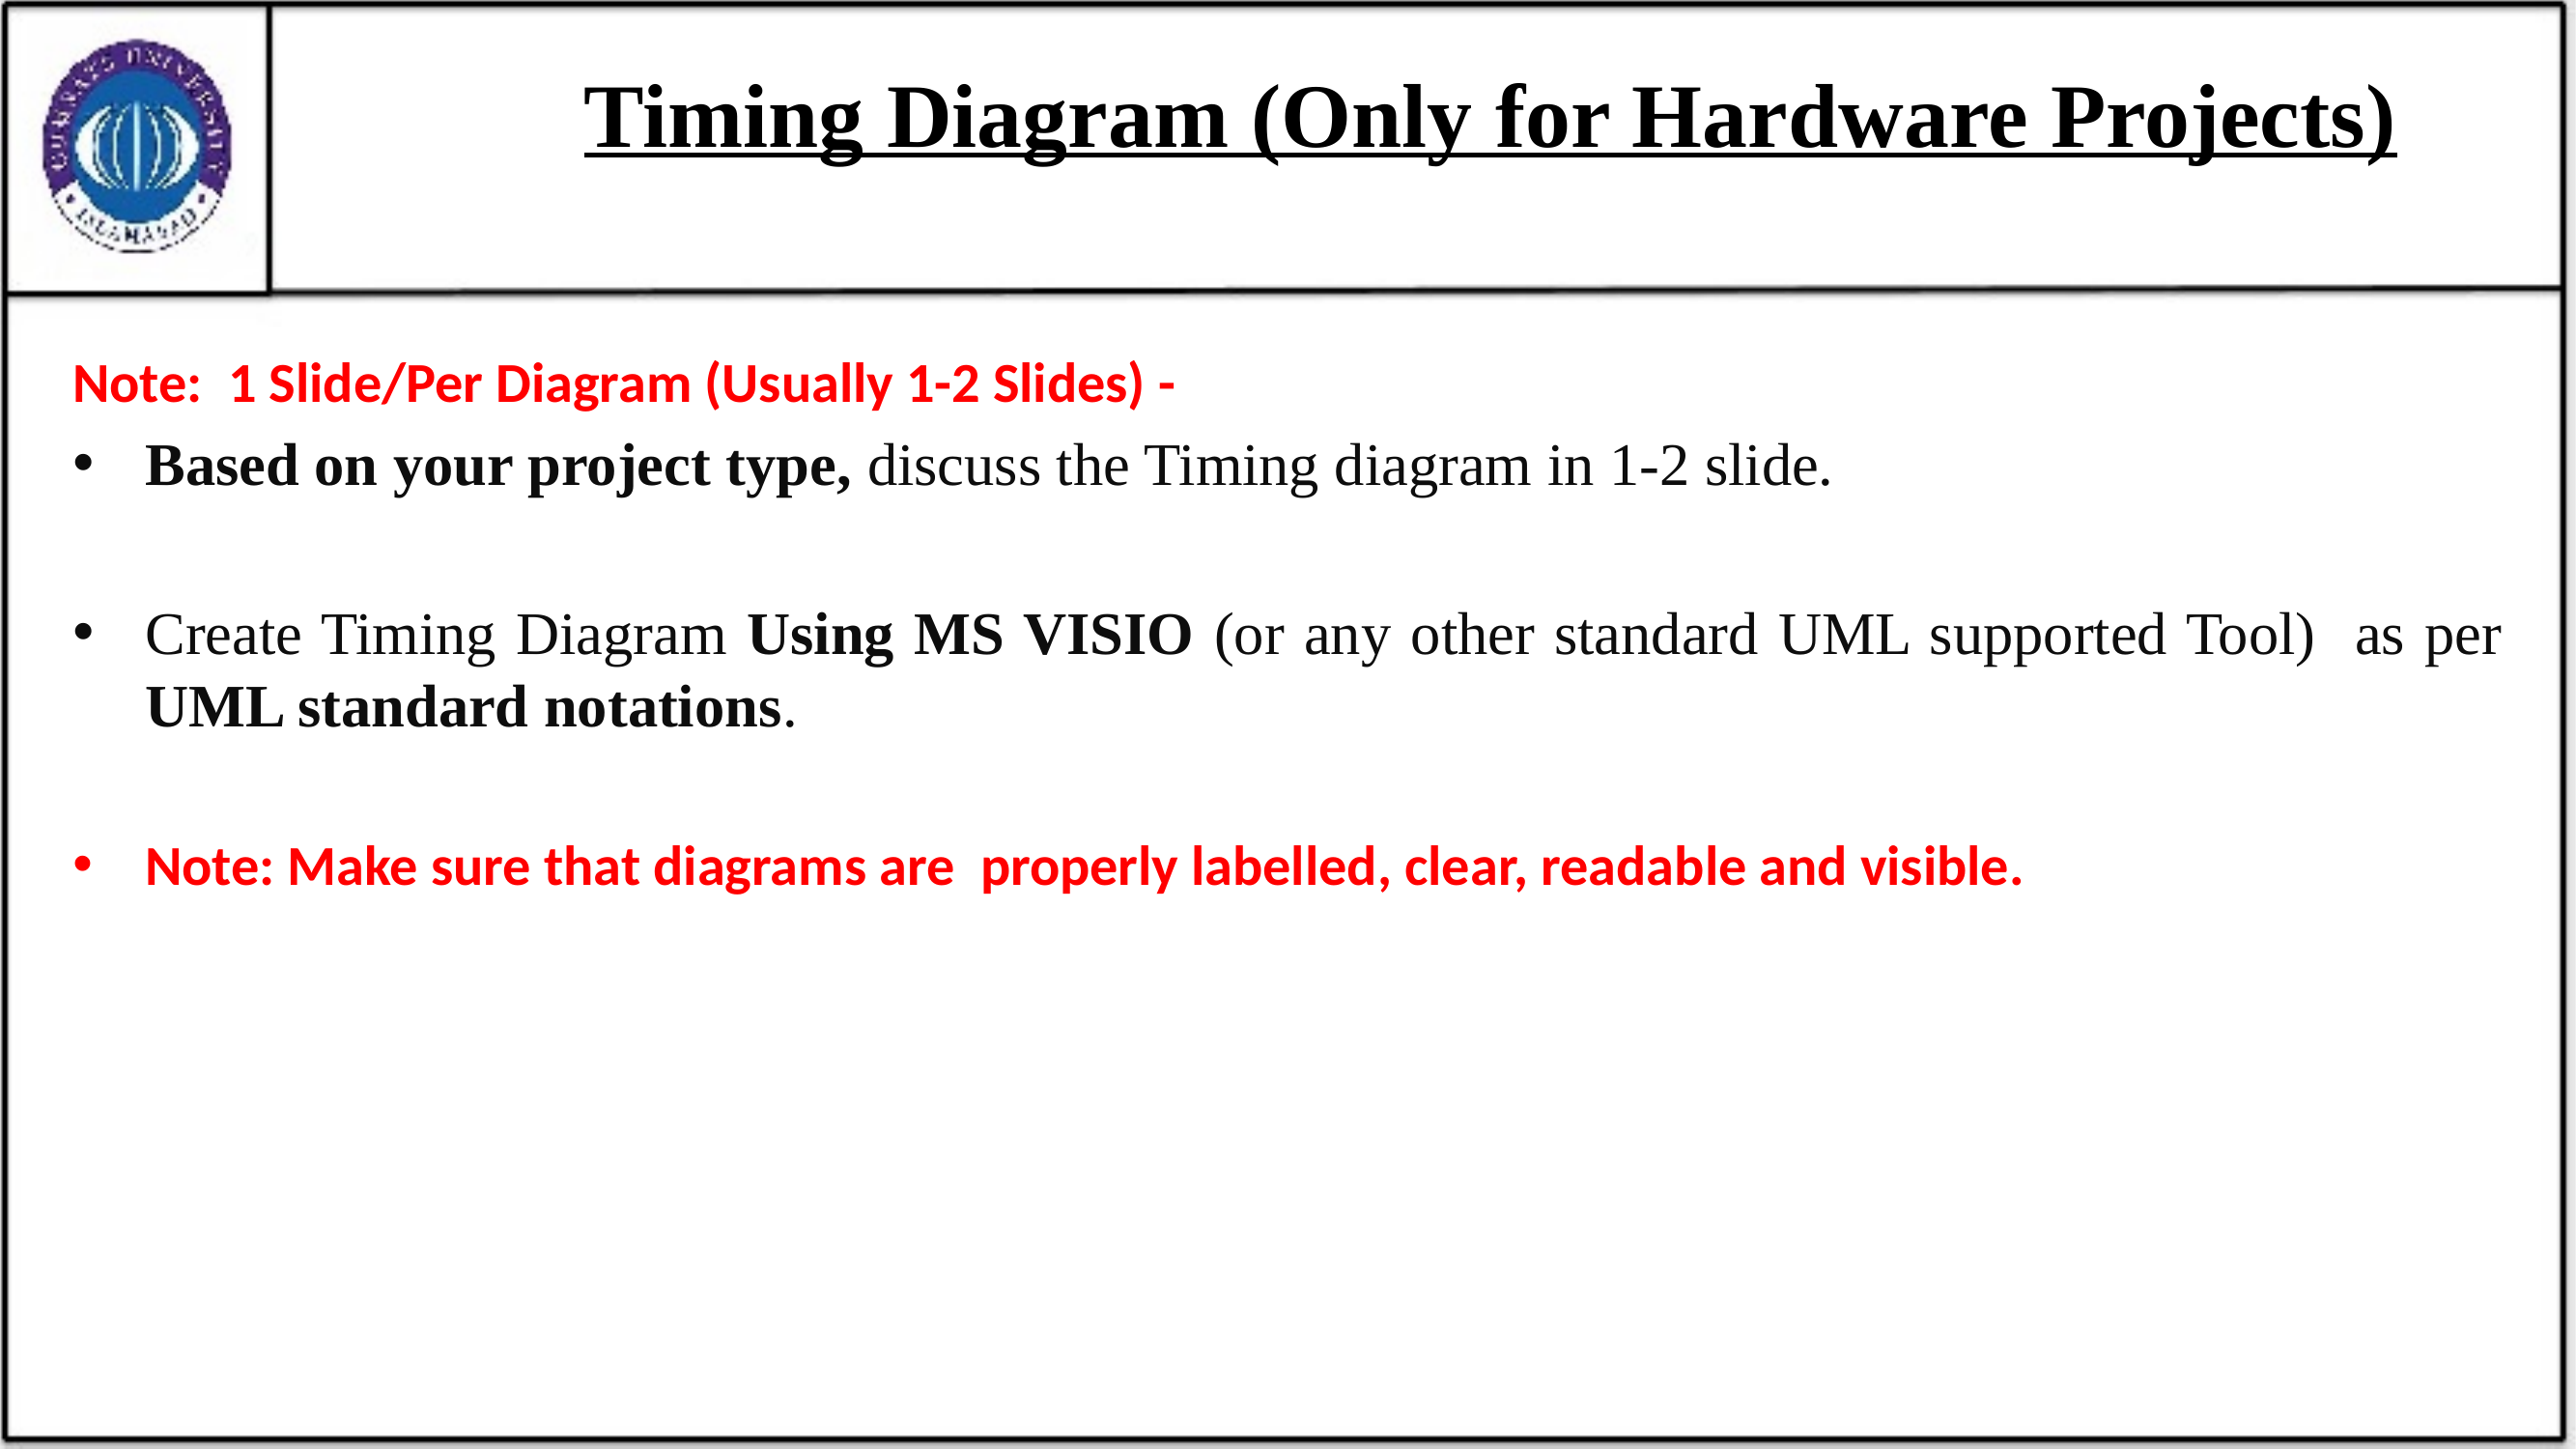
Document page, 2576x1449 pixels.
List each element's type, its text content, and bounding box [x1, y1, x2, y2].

picture [0, 0, 2576, 1449]
text_box Note: 1 Slide/Per Diagram (Usually 1-2 Slides) - Based on your project type, discuss the Timing diagram in 1-2 slide. Create Timing Diagram Using MS VISIO (or any other standard UML supported Tool) as per UML standard notations. Note: Make sure that diagrams are properly labelled, clear, readable and visible. [56, 337, 2520, 1304]
title Timing Diagram (Only for Hardware Projects) [425, 48, 2556, 230]
